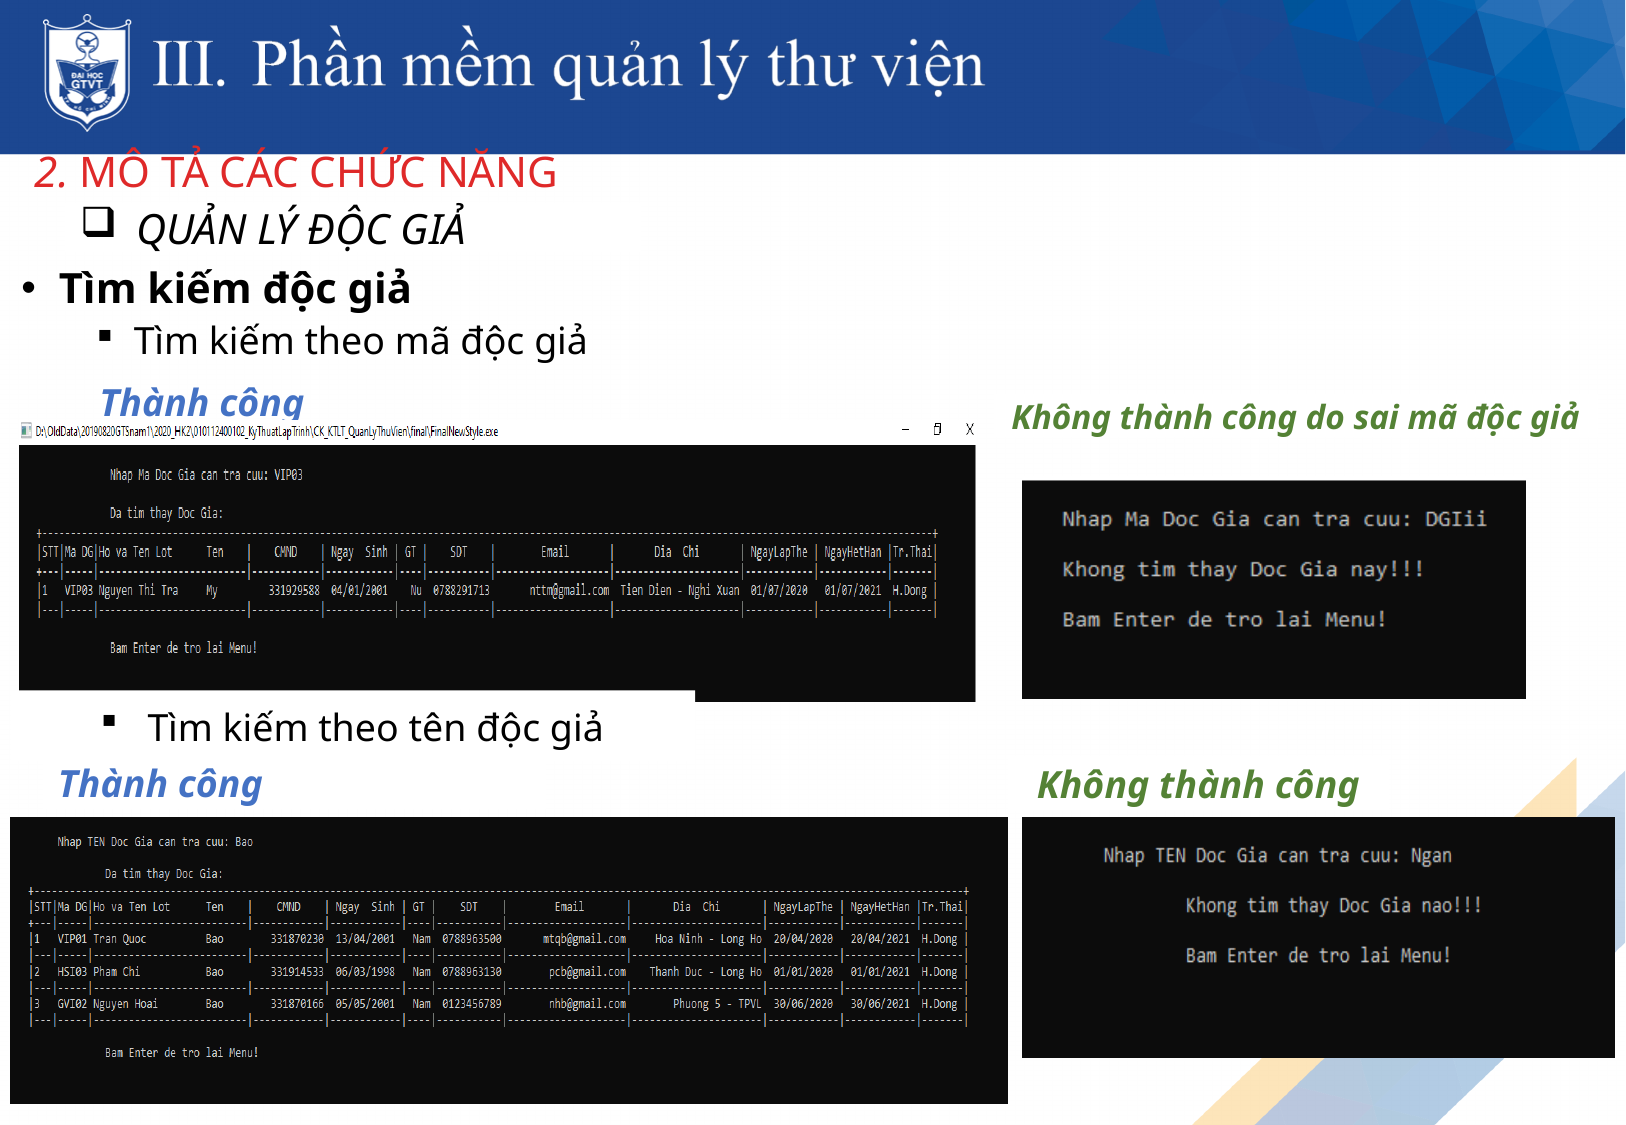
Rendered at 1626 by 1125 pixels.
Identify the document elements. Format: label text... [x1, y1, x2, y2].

text_box Tìm kiếm theo tên độc giả [10, 689, 696, 763]
text_box QUẢN LÝ ĐỘC GIẢ [64, 202, 642, 254]
list Tìm kiếm độc giả Tìm kiếm theo mã độc giả Thành công [6, 259, 1582, 985]
text_box Không thành công [1007, 755, 1390, 812]
text_box Không thành công do sai mã độc giả [993, 393, 1599, 439]
text_box 2. MÔ TẢ CÁC CHỨC NĂNG [19, 143, 1422, 205]
picture [0, 0, 1626, 1125]
text_box Thành công [42, 754, 547, 810]
